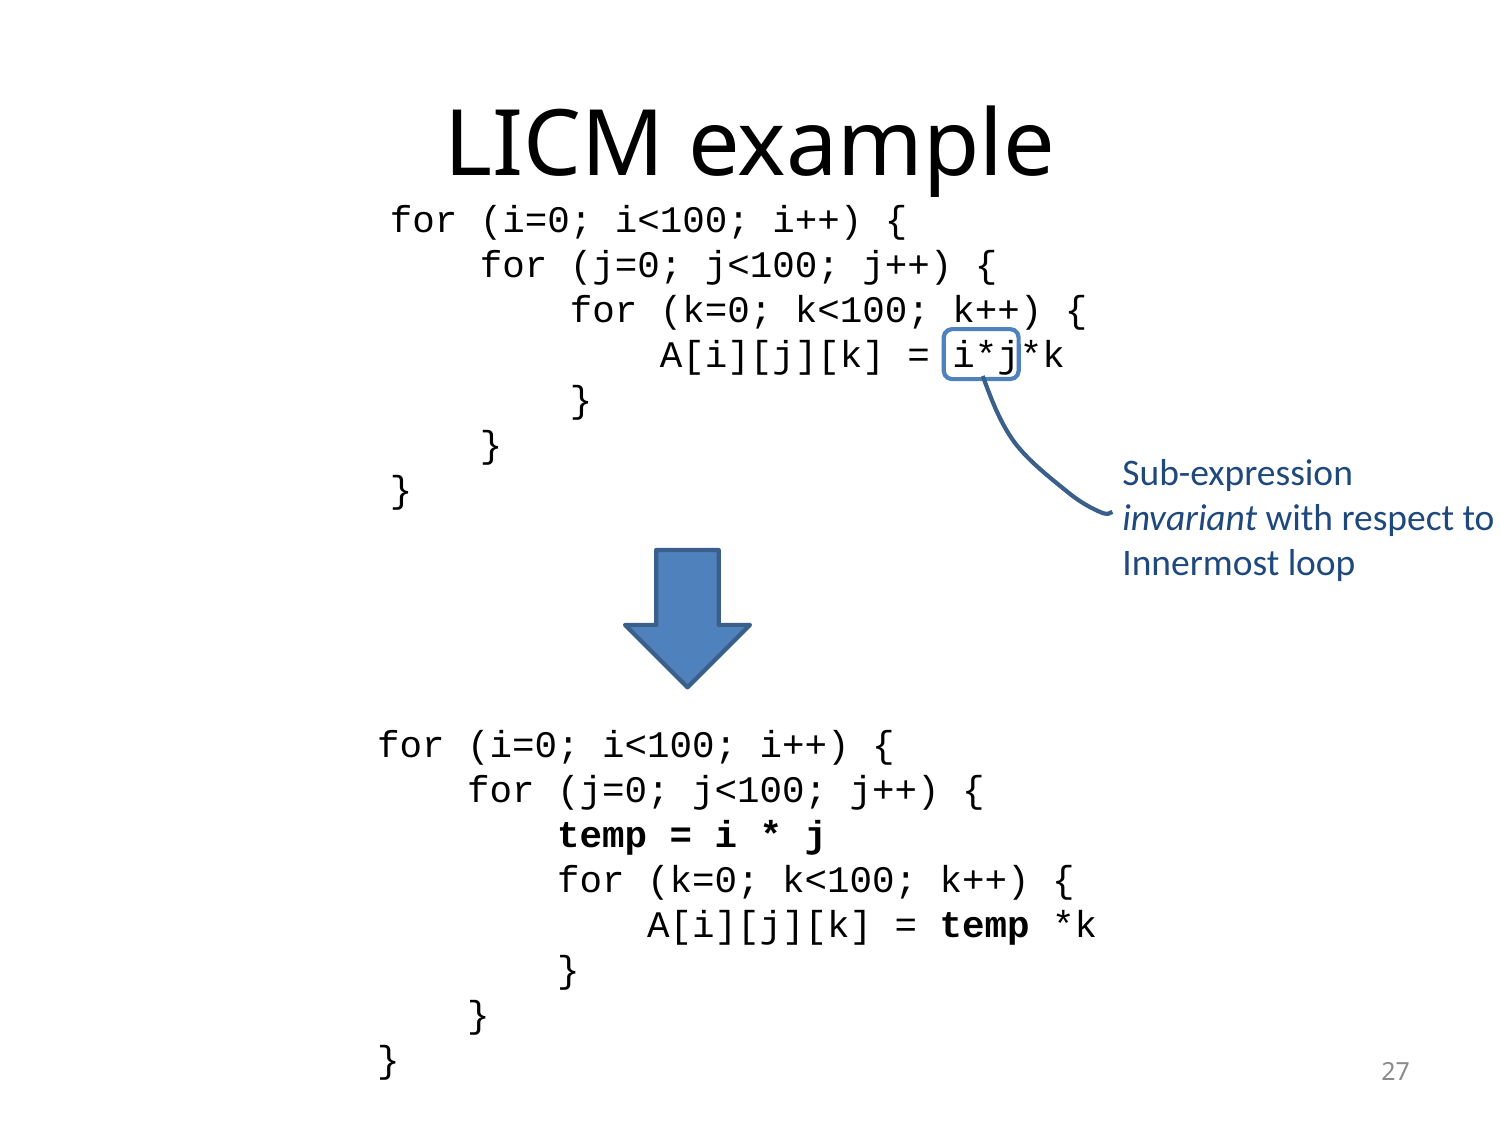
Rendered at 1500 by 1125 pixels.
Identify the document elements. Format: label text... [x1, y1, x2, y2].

text_box [980, 375, 1107, 516]
text_box [623, 547, 752, 690]
slide_number 27 [1074, 1042, 1425, 1103]
text_box for (i=0; i<100; i++) { for (j=0; j<100; j++) { for (k=0; k<100; k++) { A[i][j][k] = i*j*k } } } [374, 187, 1125, 518]
text_box Sub-expression invariant with respect to Innermost loop [1107, 440, 1500, 590]
text_box [941, 327, 1021, 382]
text_box for (i=0; i<100; i++) { for (j=0; j<100; j++) { temp = i * j for (k=0; k<100; k++) { A[i][j][k] = temp *k } } } [362, 712, 1113, 1088]
title LICM example [75, 45, 1425, 233]
